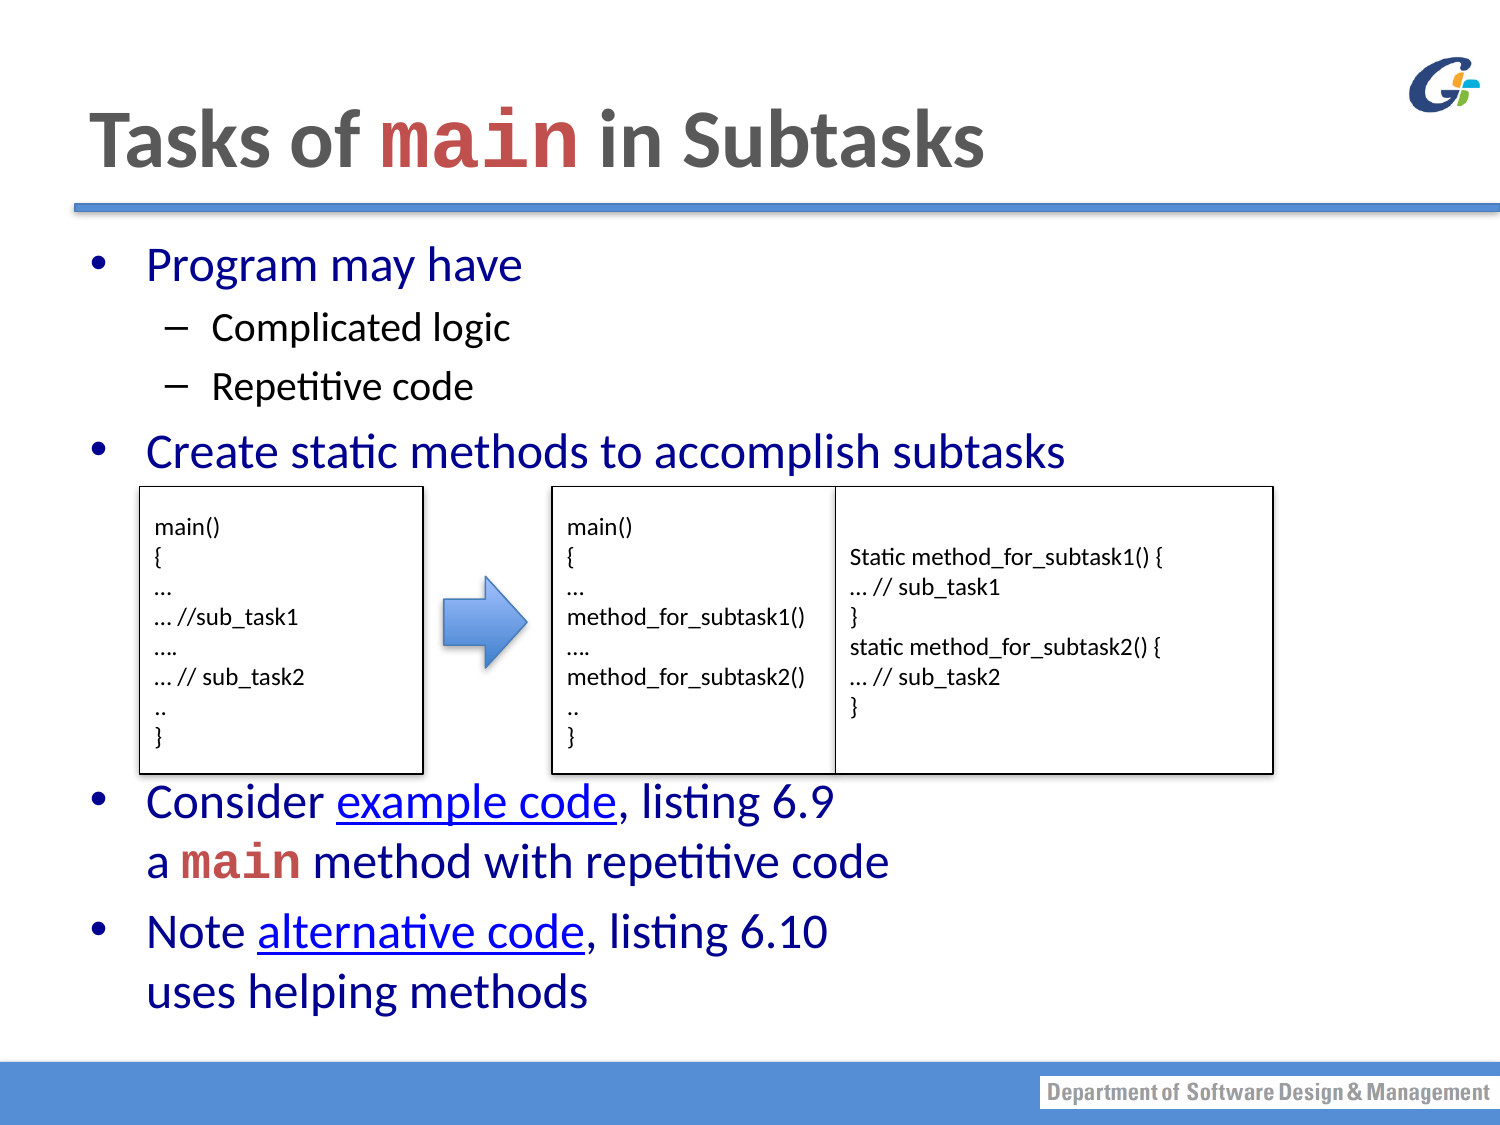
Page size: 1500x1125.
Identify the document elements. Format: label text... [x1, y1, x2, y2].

text_box main() { … method_for_subtask1() …. method_for_subtask2() .. } [551, 486, 834, 775]
title Tasks of main in Subtasks [75, 76, 1425, 224]
text_box [442, 575, 528, 669]
list Program may have Complicated logic Repetitive code Create static methods to accomplish subtasks Consider example code, listing 6.9 a main method with repetitive code Note alternative code, listing 6.10 uses helping methods [75, 224, 1459, 1055]
picture [1401, 50, 1482, 115]
text_box main() { … … //sub_task1 …. … // sub_task2 .. } [139, 486, 424, 775]
text_box Static method_for_subtask1() { … // sub_task1 } static method_for_subtask2() { … // sub_task2 } [835, 486, 1274, 775]
picture [1040, 1076, 1500, 1109]
